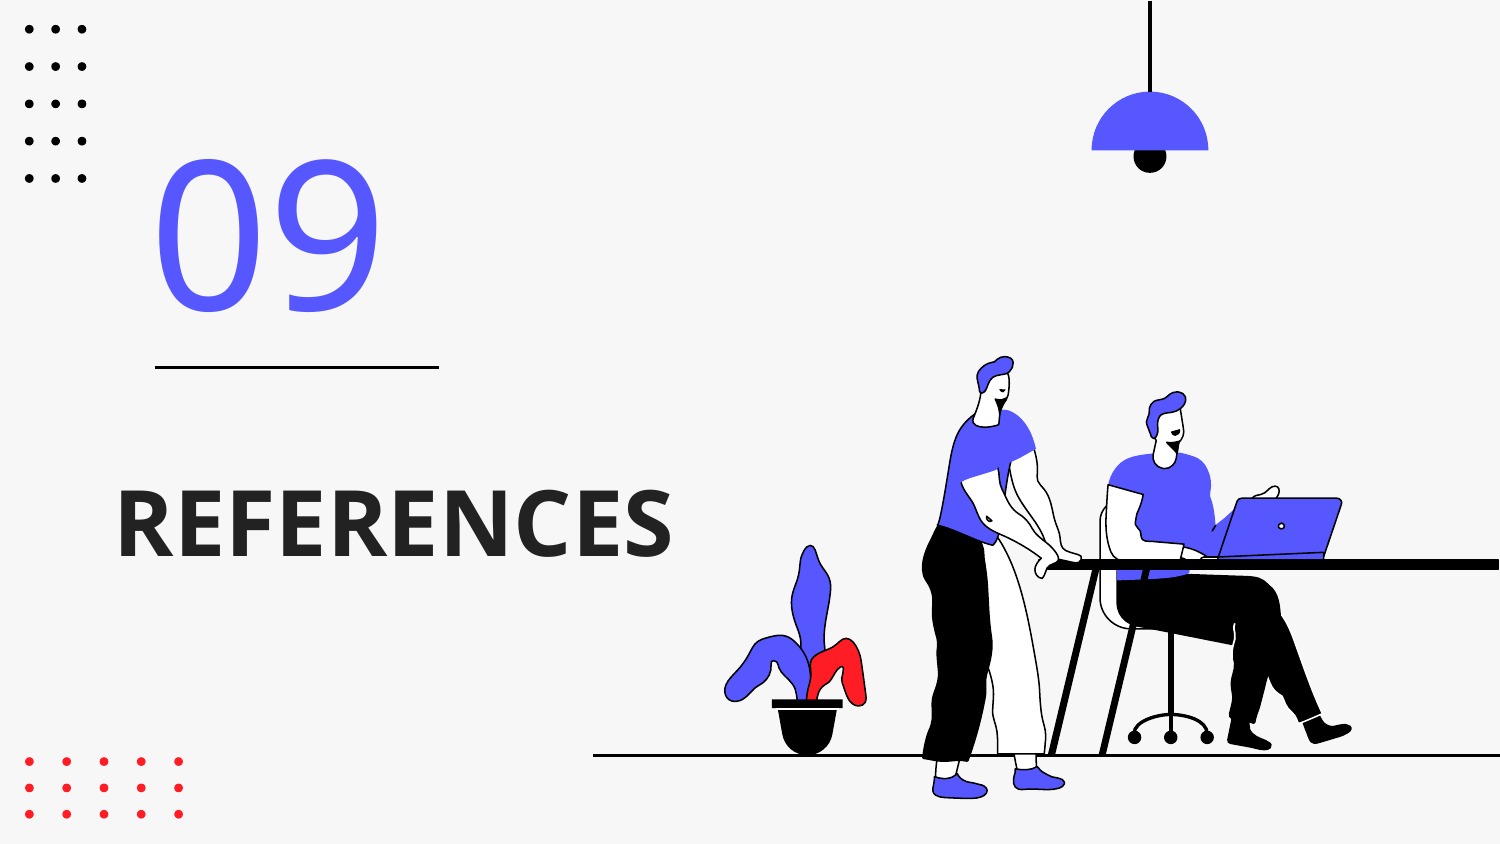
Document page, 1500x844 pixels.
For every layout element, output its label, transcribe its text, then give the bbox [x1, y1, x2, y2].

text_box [722, 545, 867, 754]
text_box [921, 356, 1083, 799]
title REFERENCES [98, 395, 818, 706]
title 09 [134, 107, 528, 368]
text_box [1086, 391, 1499, 754]
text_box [1091, 0, 1209, 174]
